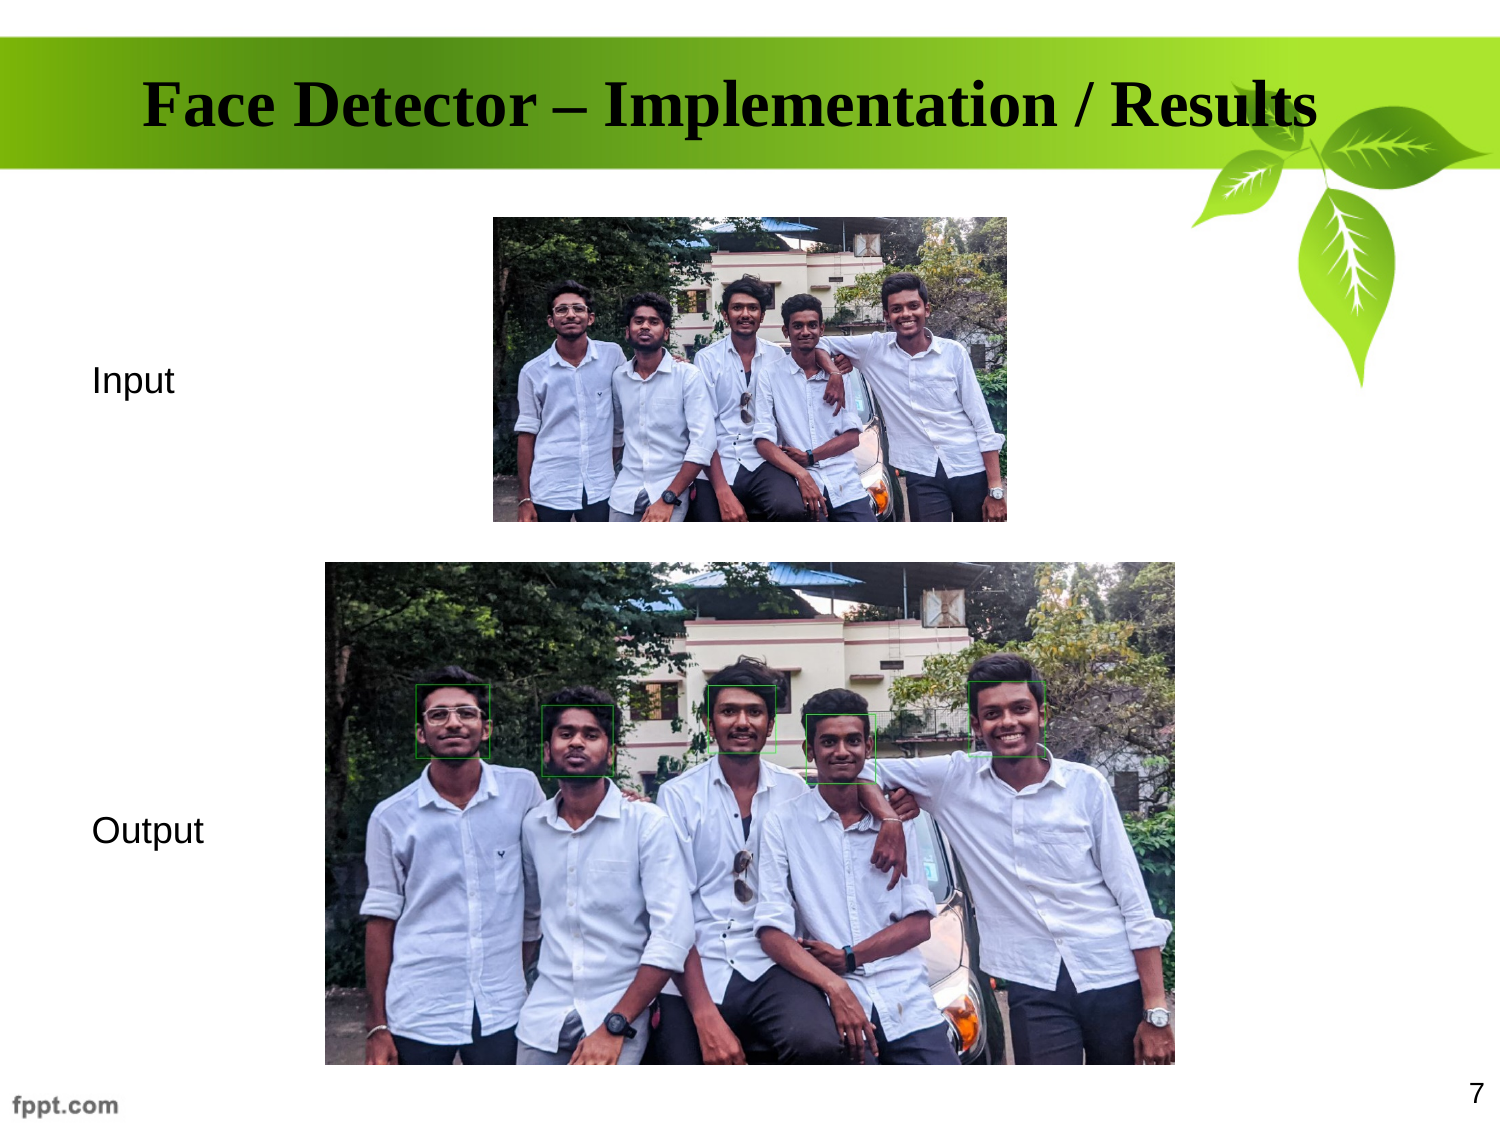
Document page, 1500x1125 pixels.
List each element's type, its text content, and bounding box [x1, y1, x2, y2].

picture [0, 0, 1500, 1125]
slide_number 7 [1149, 1066, 1500, 1125]
text_box Input Output [76, 349, 228, 859]
title Face Detector – Implementation / Results [64, 22, 1416, 178]
